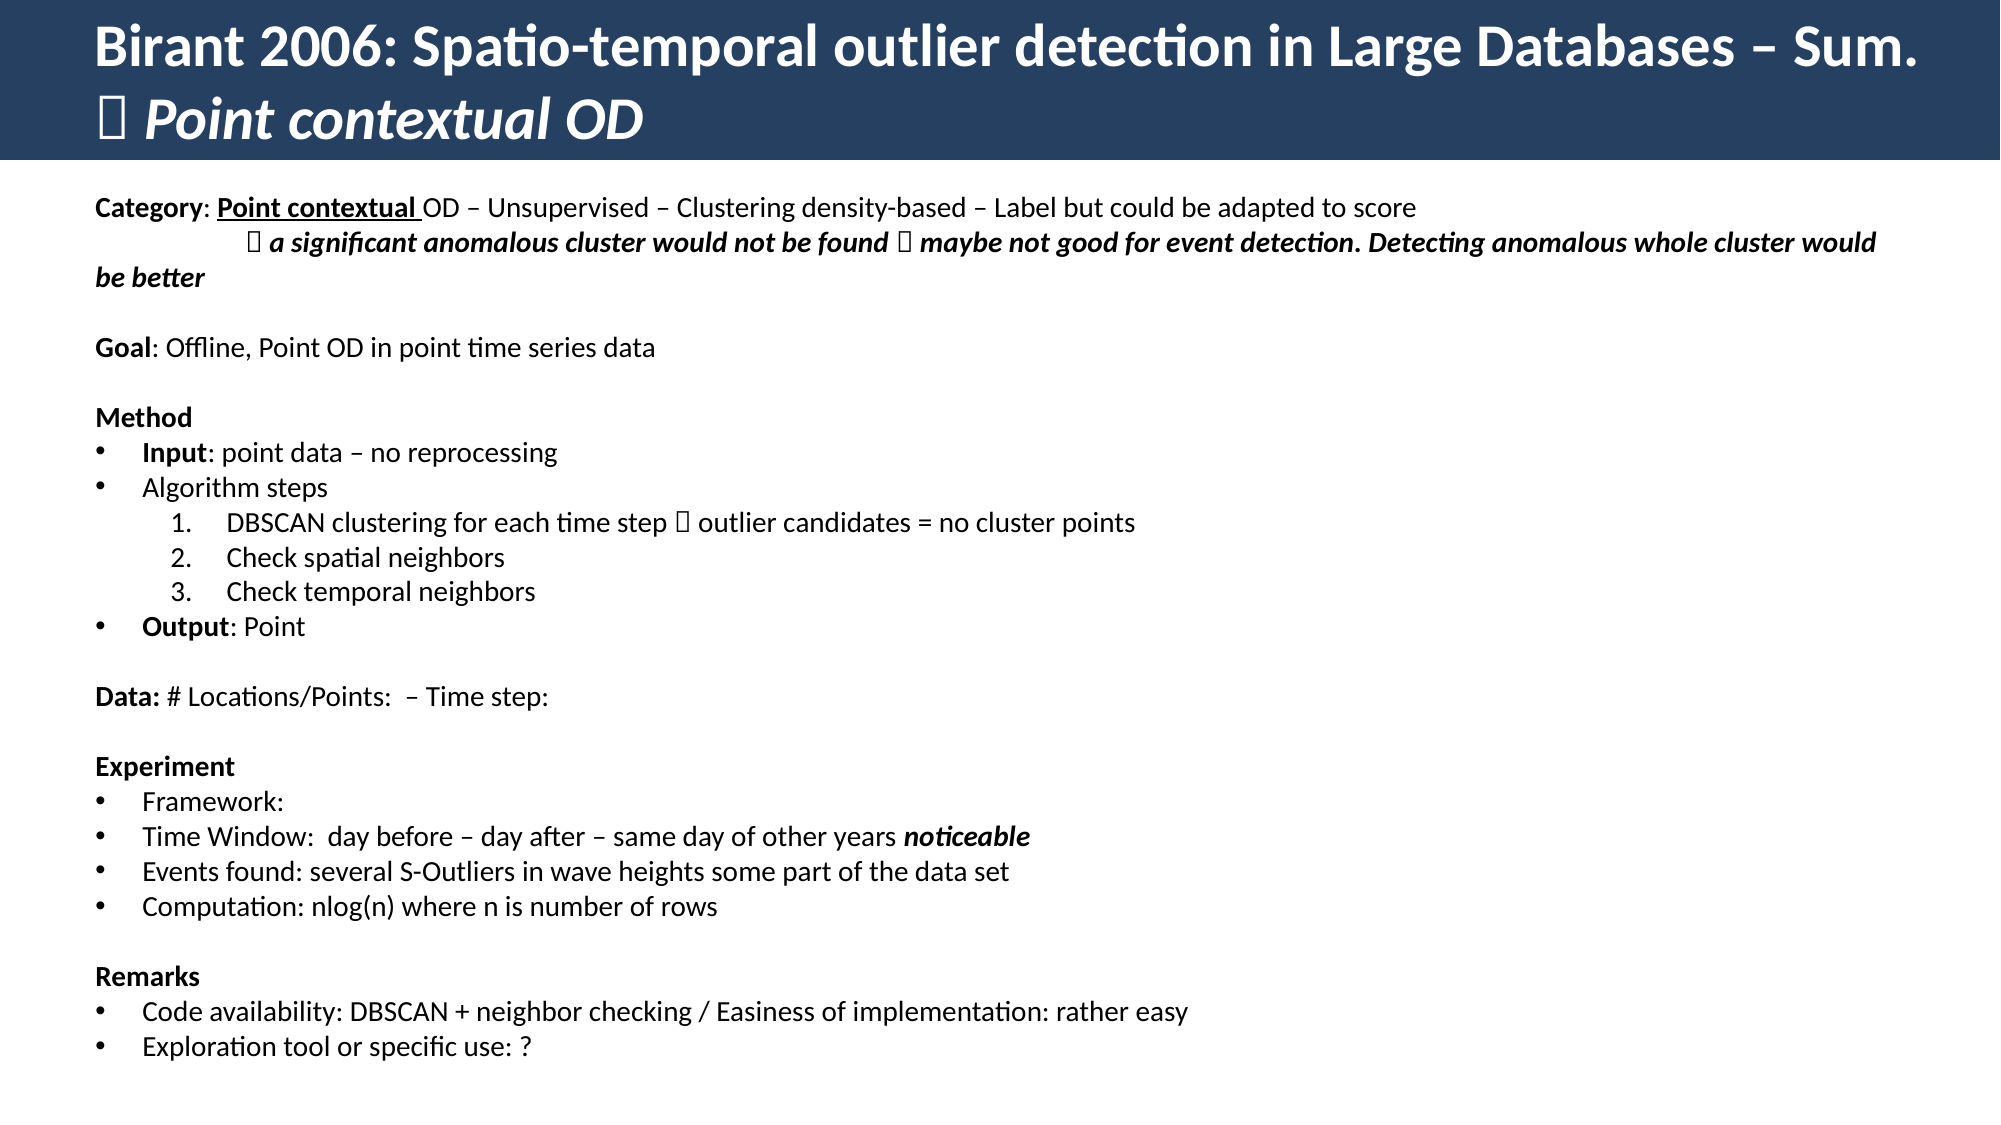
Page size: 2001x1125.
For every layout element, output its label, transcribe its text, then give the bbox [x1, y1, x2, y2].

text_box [0, 0, 2000, 160]
text_box Category: Point contextual OD – Unsupervised – Clustering density-based – Label but could be adapted to score  a significant anomalous cluster would not be found  maybe not good for event detection. Detecting anomalous whole cluster would be better Goal: Offline, Point OD in point time series data Method Input: point data – no reprocessing Algorithm steps DBSCAN clustering for each time step  outlier candidates = no cluster points Check spatial neighbors Check temporal neighbors Output: Point Data: # Locations/Points: – Time step: Experiment Framework: Time Window: day before – day after – same day of other years noticeable Events found: several S-Outliers in wave heights some part of the data set Computation: nlog(n) where n is number of rows Remarks Code availability: DBSCAN + neighbor checking / Easiness of implementation: rather easy Exploration tool or specific use: ? [80, 180, 1921, 1070]
